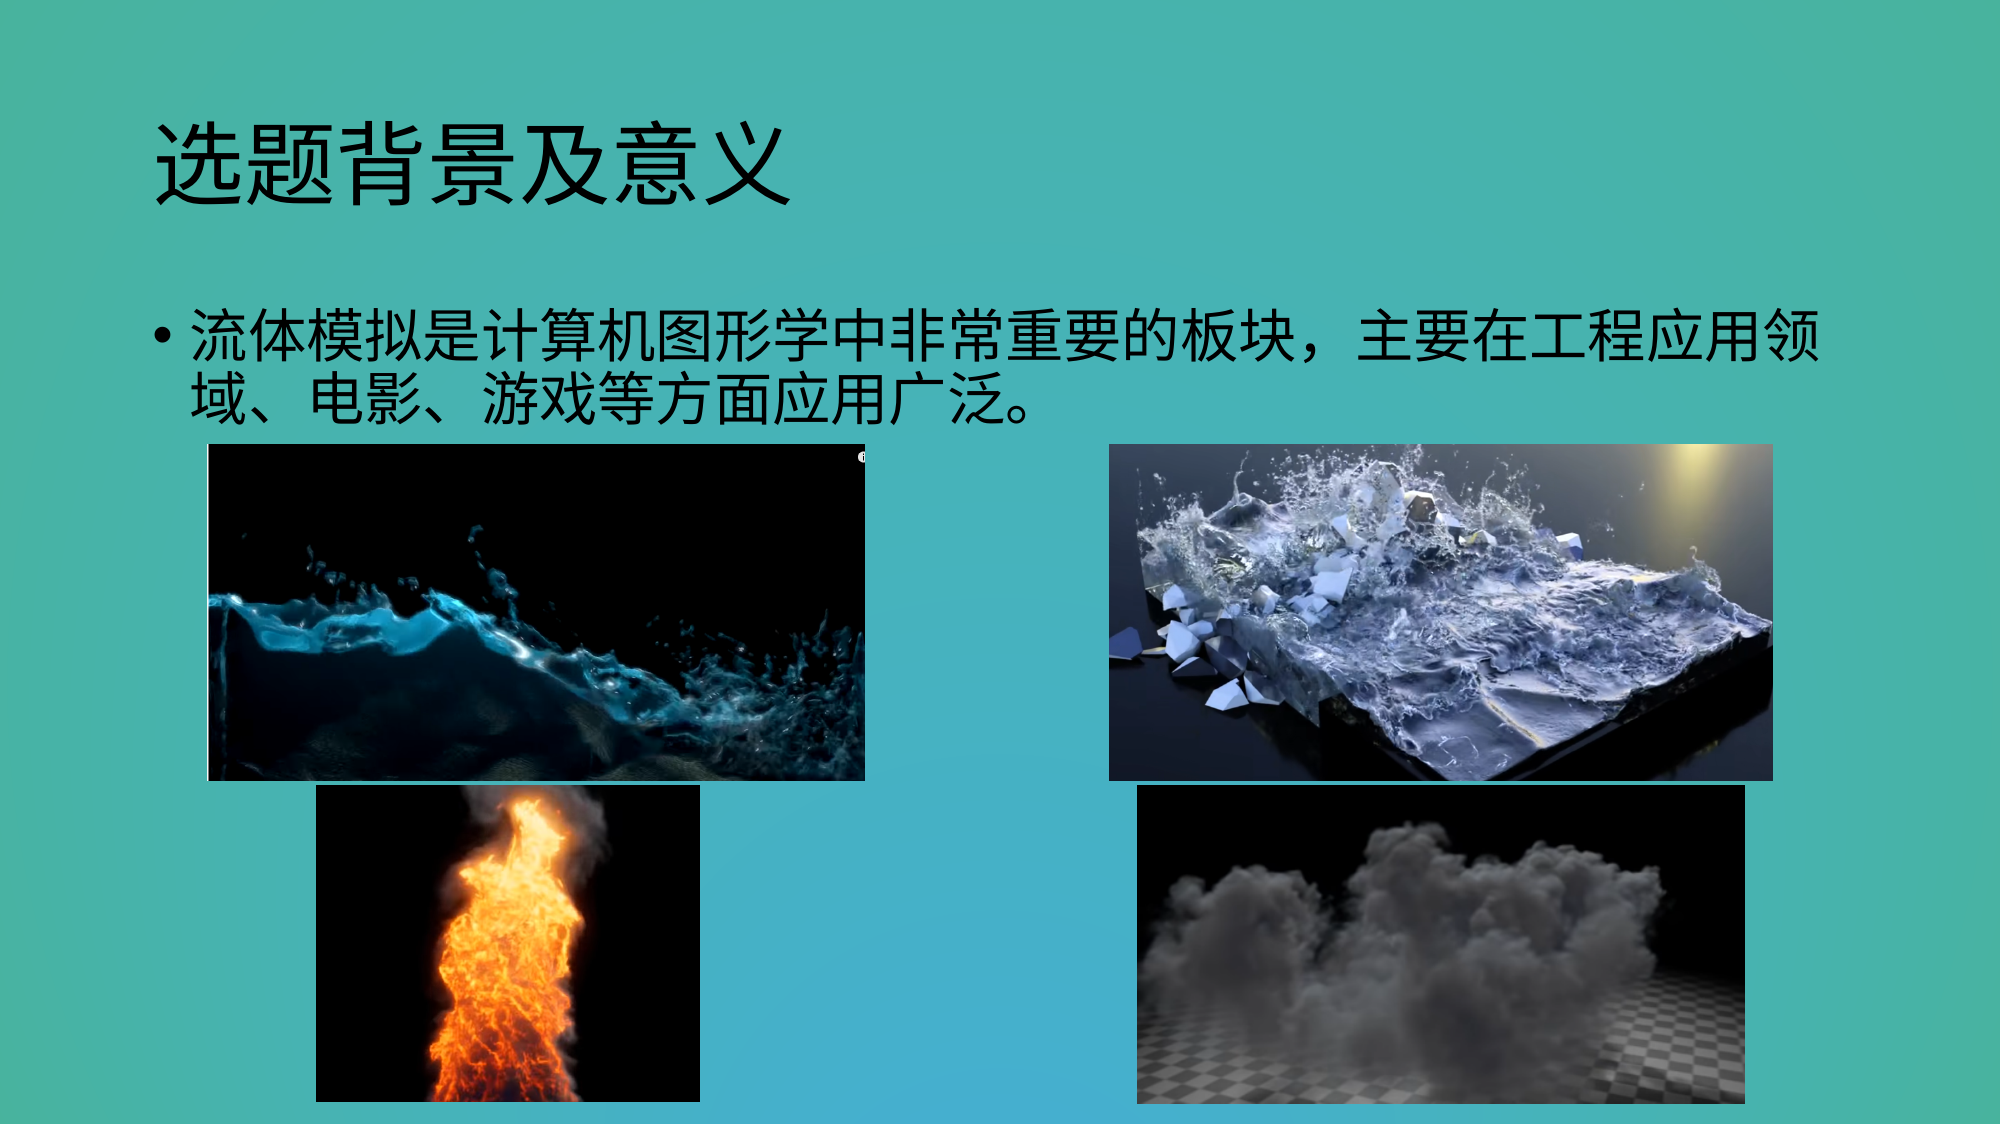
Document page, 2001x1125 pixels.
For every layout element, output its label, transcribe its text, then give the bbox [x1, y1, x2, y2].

title 选题背景及意义 [137, 59, 1863, 278]
list 流体模拟是计算机图形学中非常重要的板块，主要在工程应用领域、电影、游戏等方面应用广泛。 [137, 299, 1863, 1014]
picture [0, 0, 2001, 1125]
